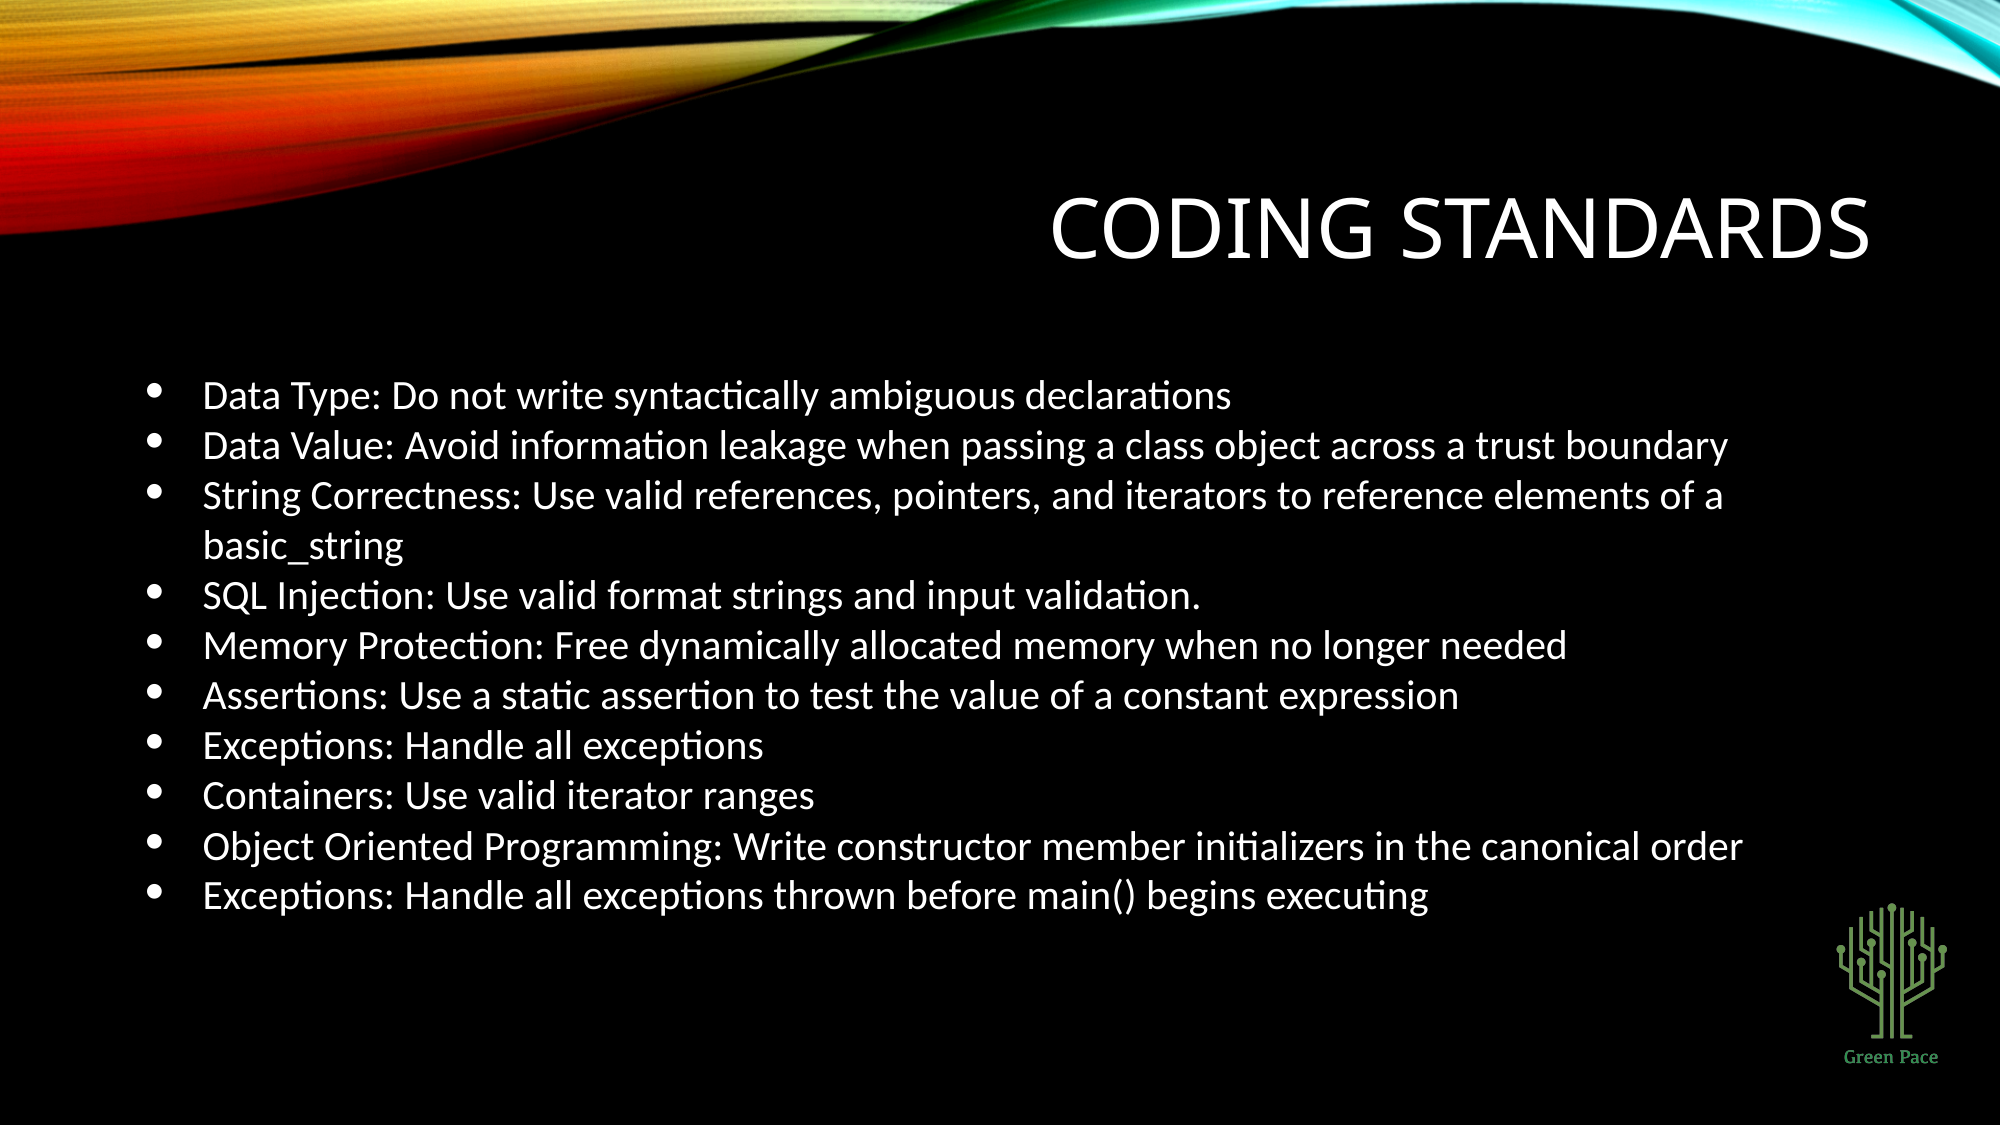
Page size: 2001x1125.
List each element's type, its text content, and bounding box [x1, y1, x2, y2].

list Data Type: Do not write syntactically ambiguous declarations Data Value: Avoid information leakage when passing a class object across a trust boundary String Correctness: Use valid references, pointers, and iterators to reference elements of a basic_string SQL Injection: Use valid format strings and input validation. Memory Protection: Free dynamically allocated memory when no longer needed Assertions: Use a static assertion to test the value of a constant expression Exceptions: Handle all exceptions Containers: Use valid iterator ranges Object Oriented Programming: Write constructor member initializers in the canonical order Exceptions: Handle all exceptions thrown before main() begins executing [112, 360, 1888, 1021]
picture [0, 0, 2000, 237]
picture [1817, 892, 1964, 1082]
title CODING STANDARDS [474, 125, 1888, 338]
